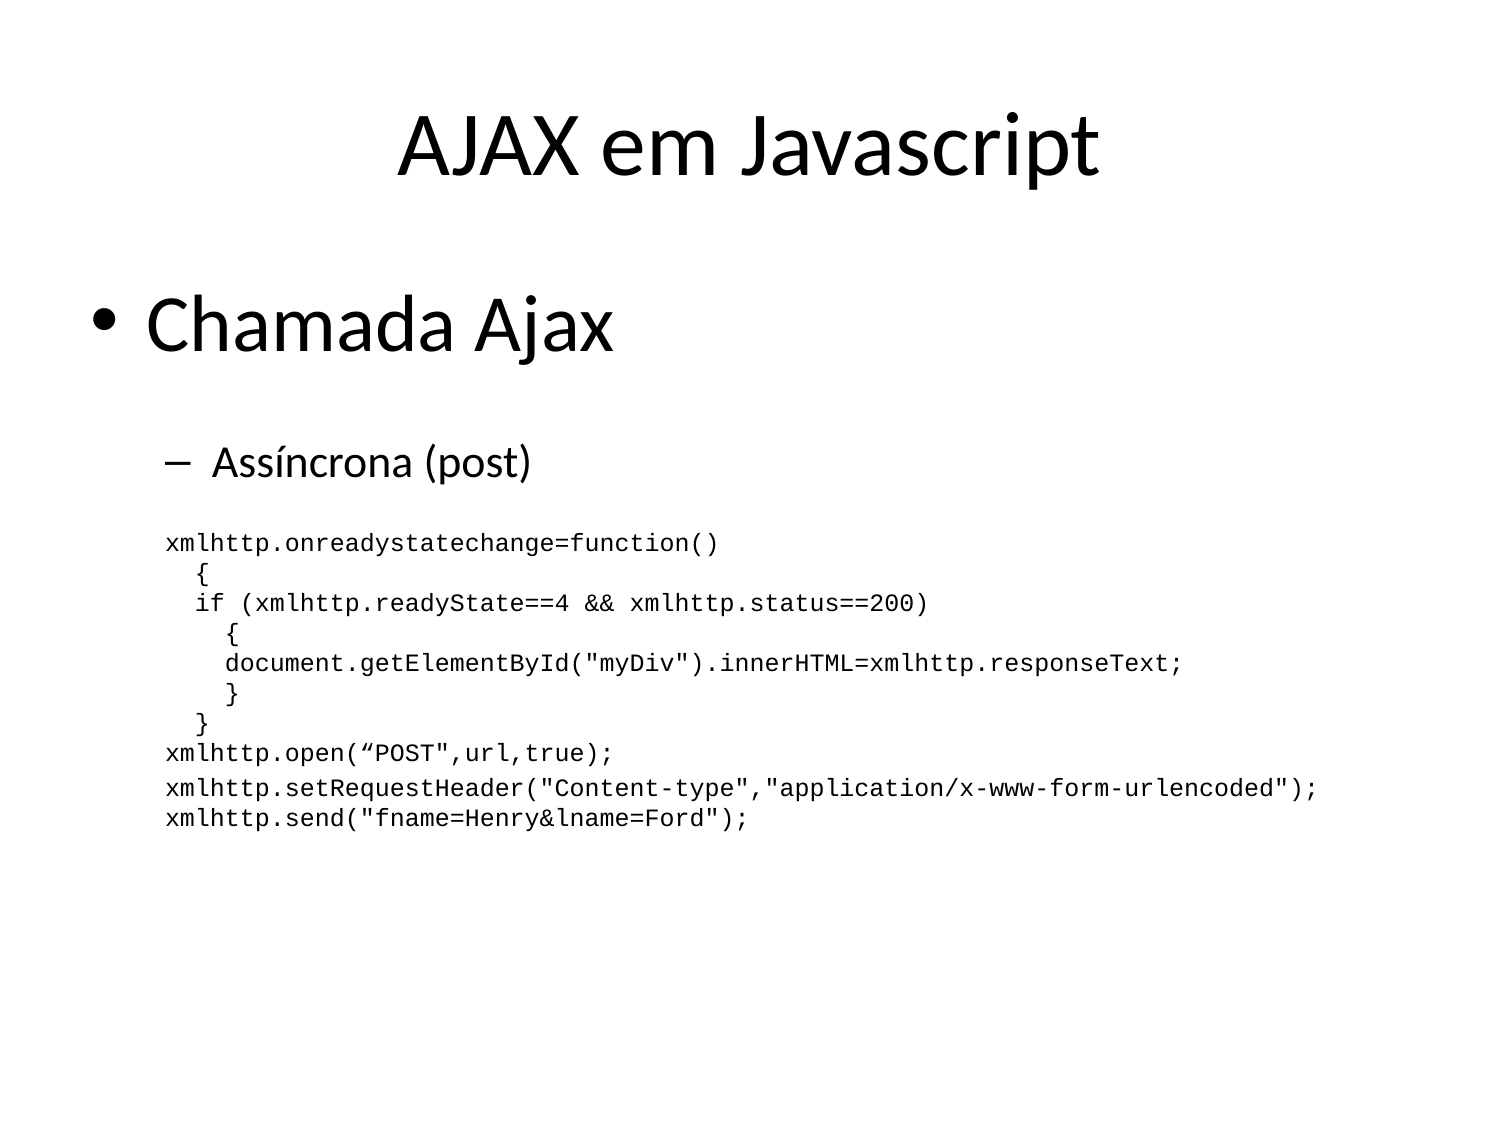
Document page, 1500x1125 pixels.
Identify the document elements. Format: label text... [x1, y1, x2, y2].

title AJAX em Javascript [75, 45, 1425, 233]
list Chamada Ajax Assíncrona (post) xmlhttp.onreadystatechange=function() { if (xmlhttp.readyState==4 && xmlhttp.status==200) { document.getElementById("myDiv").innerHTML=xmlhttp.responseText; } } xmlhttp.open(“POST",url,true); xmlhttp.setRequestHeader("Content-type","application/x-www-form-urlencoded"); xmlhttp.send("fname=Henry&lname=Ford"); [75, 262, 1425, 1005]
